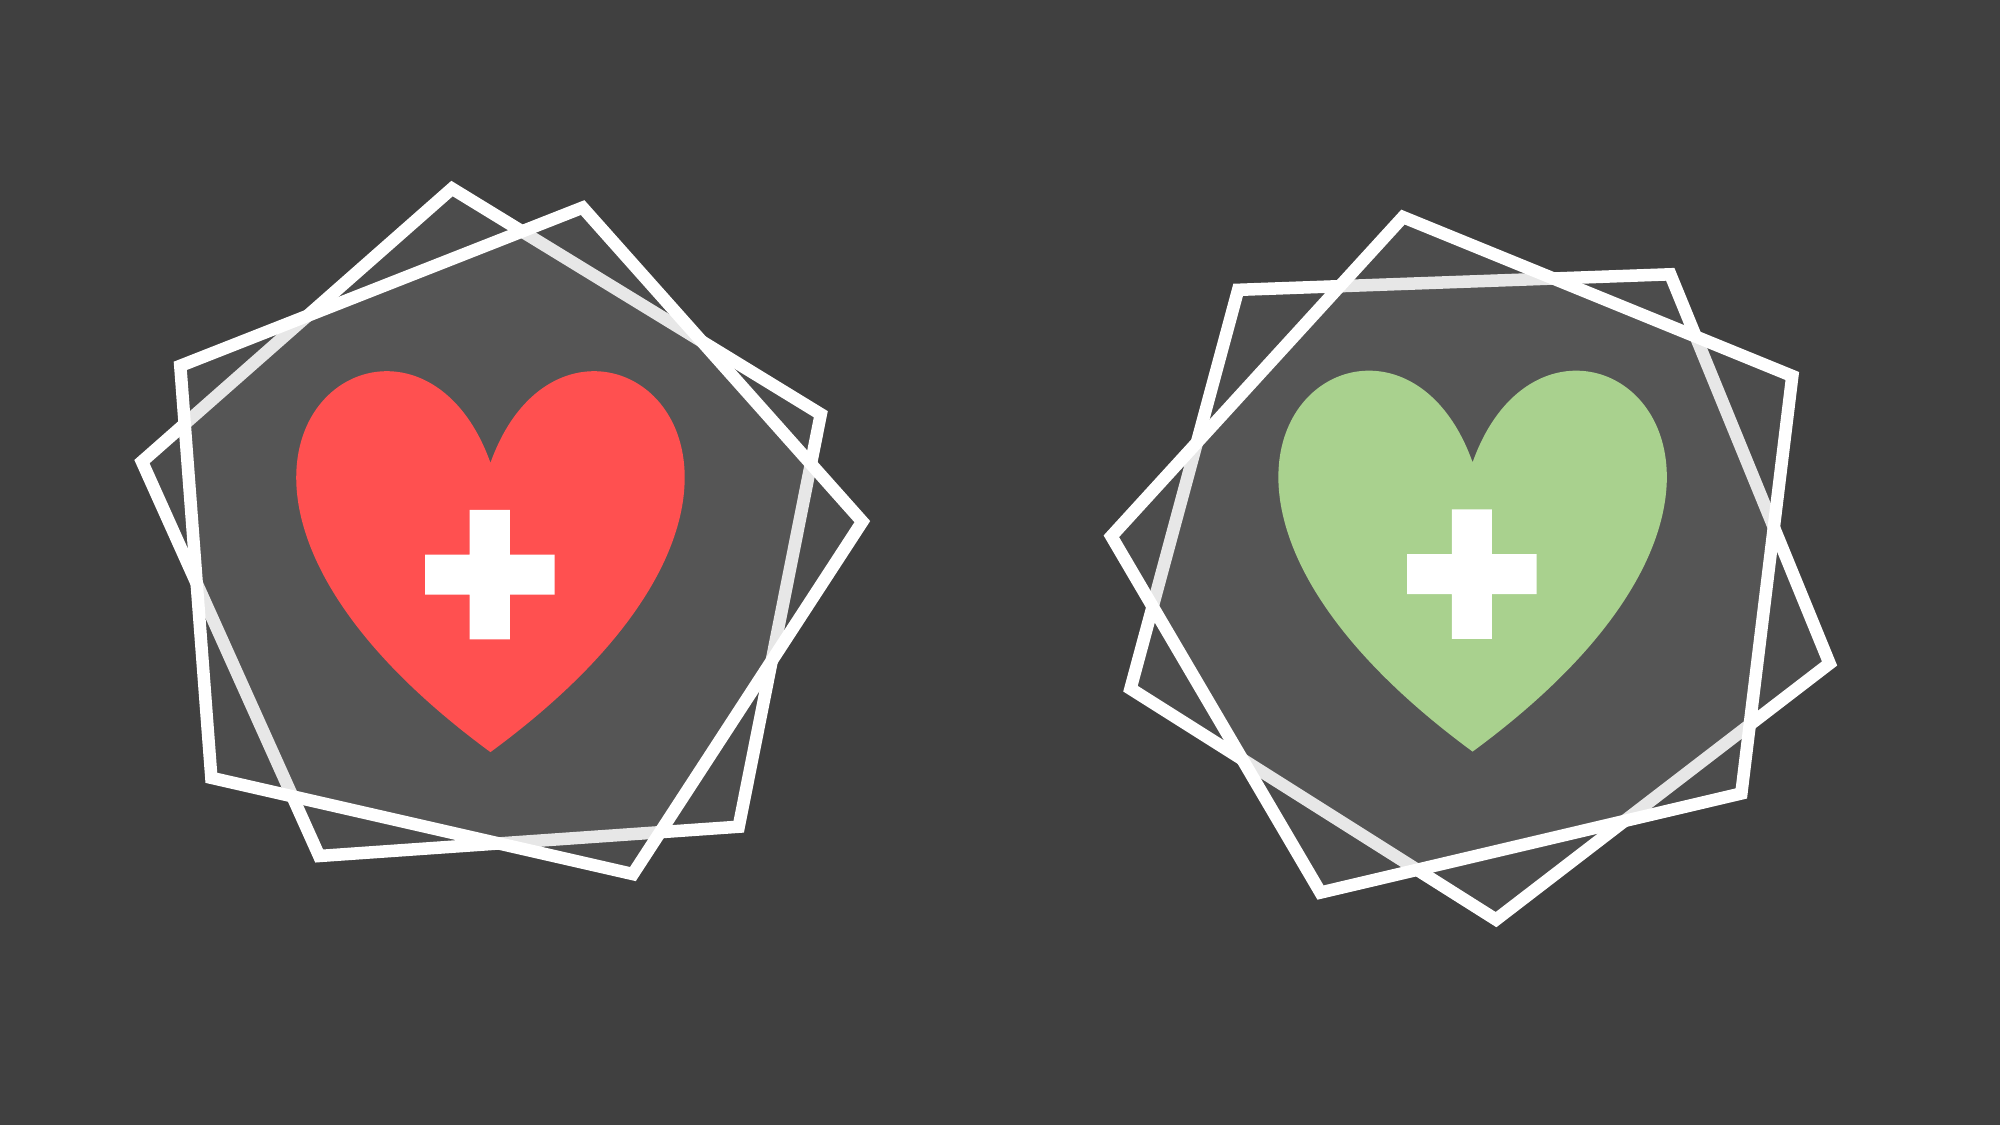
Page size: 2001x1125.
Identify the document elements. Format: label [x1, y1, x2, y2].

text_box [183, 212, 864, 911]
text_box [1165, 211, 1846, 910]
